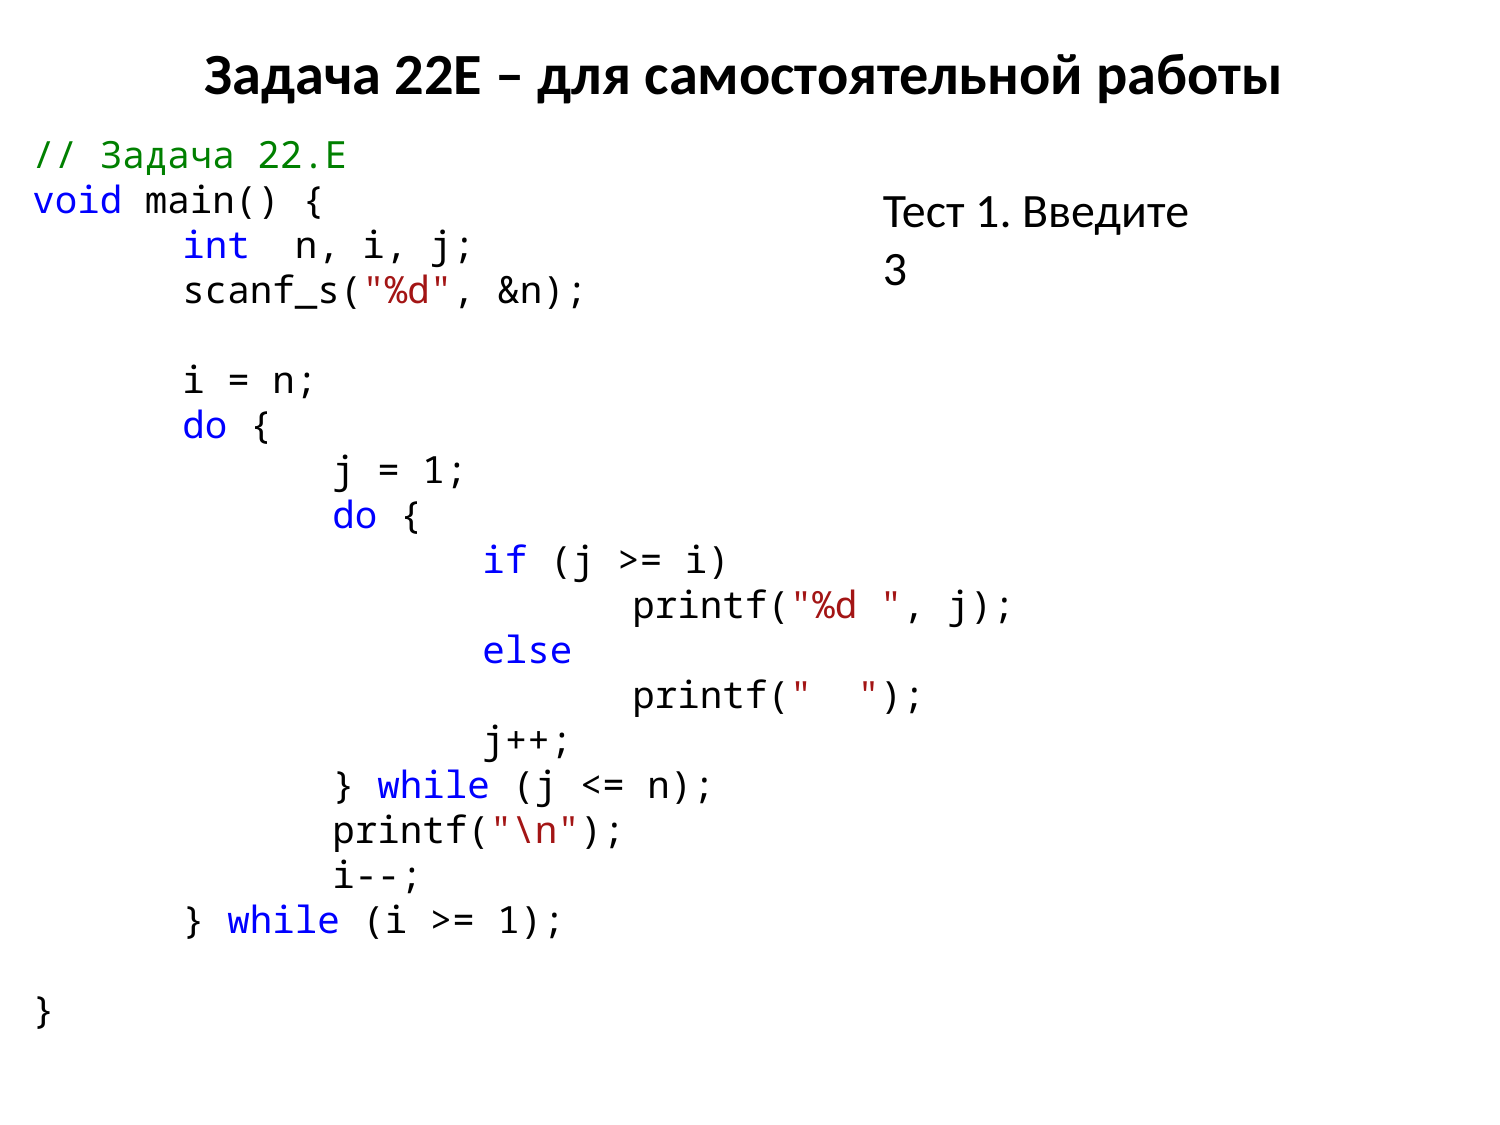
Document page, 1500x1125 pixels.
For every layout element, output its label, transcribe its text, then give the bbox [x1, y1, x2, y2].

title Задача 22E – для самостоятельной работы [29, 19, 1459, 123]
text_box Тест 1. Введите 3 [868, 172, 1432, 533]
text_box // Задача 22.E void main() { int n, i, j; scanf_s("%d", &n); i = n; do { j = 1; do { if (j >= i) printf("%d ", j); else printf(" "); j++; } while (j <= n); printf("\n"); i--; } while (i >= 1); } [17, 123, 1483, 1038]
